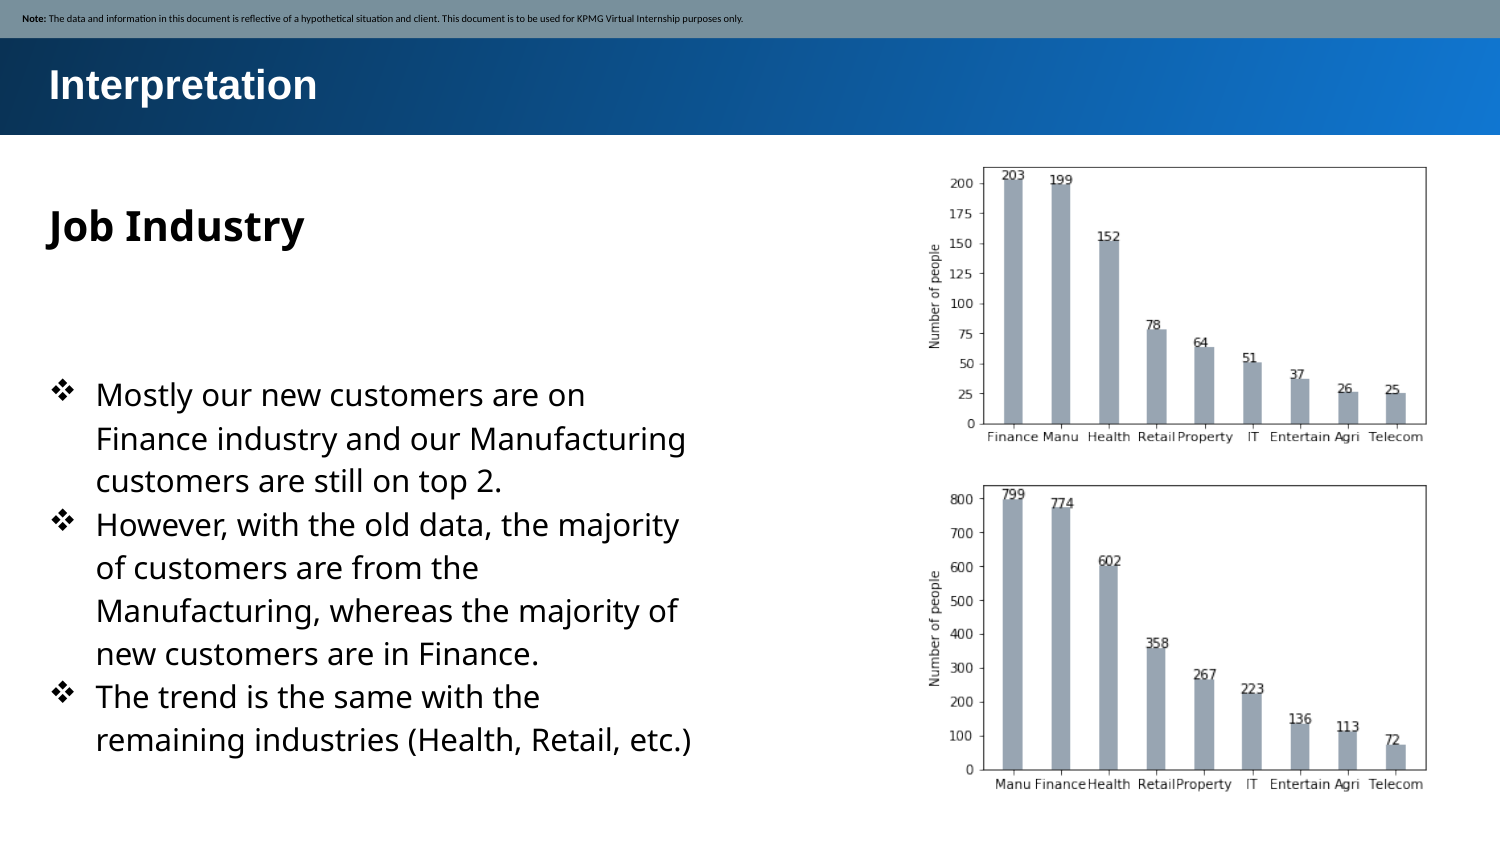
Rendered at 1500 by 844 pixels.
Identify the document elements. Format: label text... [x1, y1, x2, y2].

text_box Interpretation [33, 43, 1439, 124]
text_box [0, 39, 1500, 135]
text_box Note: The data and information in this document is reflective of a hypothetical situation and client. This document is to be used for KPMG Virtual Internship purposes only. [0, 0, 1500, 39]
text_box Mostly our new customers are on Finance industry and our Manufacturing customers are still on top 2. However, with the old data, the majority of customers are from the Manufacturing, whereas the majority of new customers are in Finance. The trend is the same with the remaining industries (Health, Retail, etc.) [33, 355, 712, 816]
picture [920, 155, 1439, 452]
picture [920, 472, 1439, 801]
text_box Job Industry [33, 177, 915, 266]
